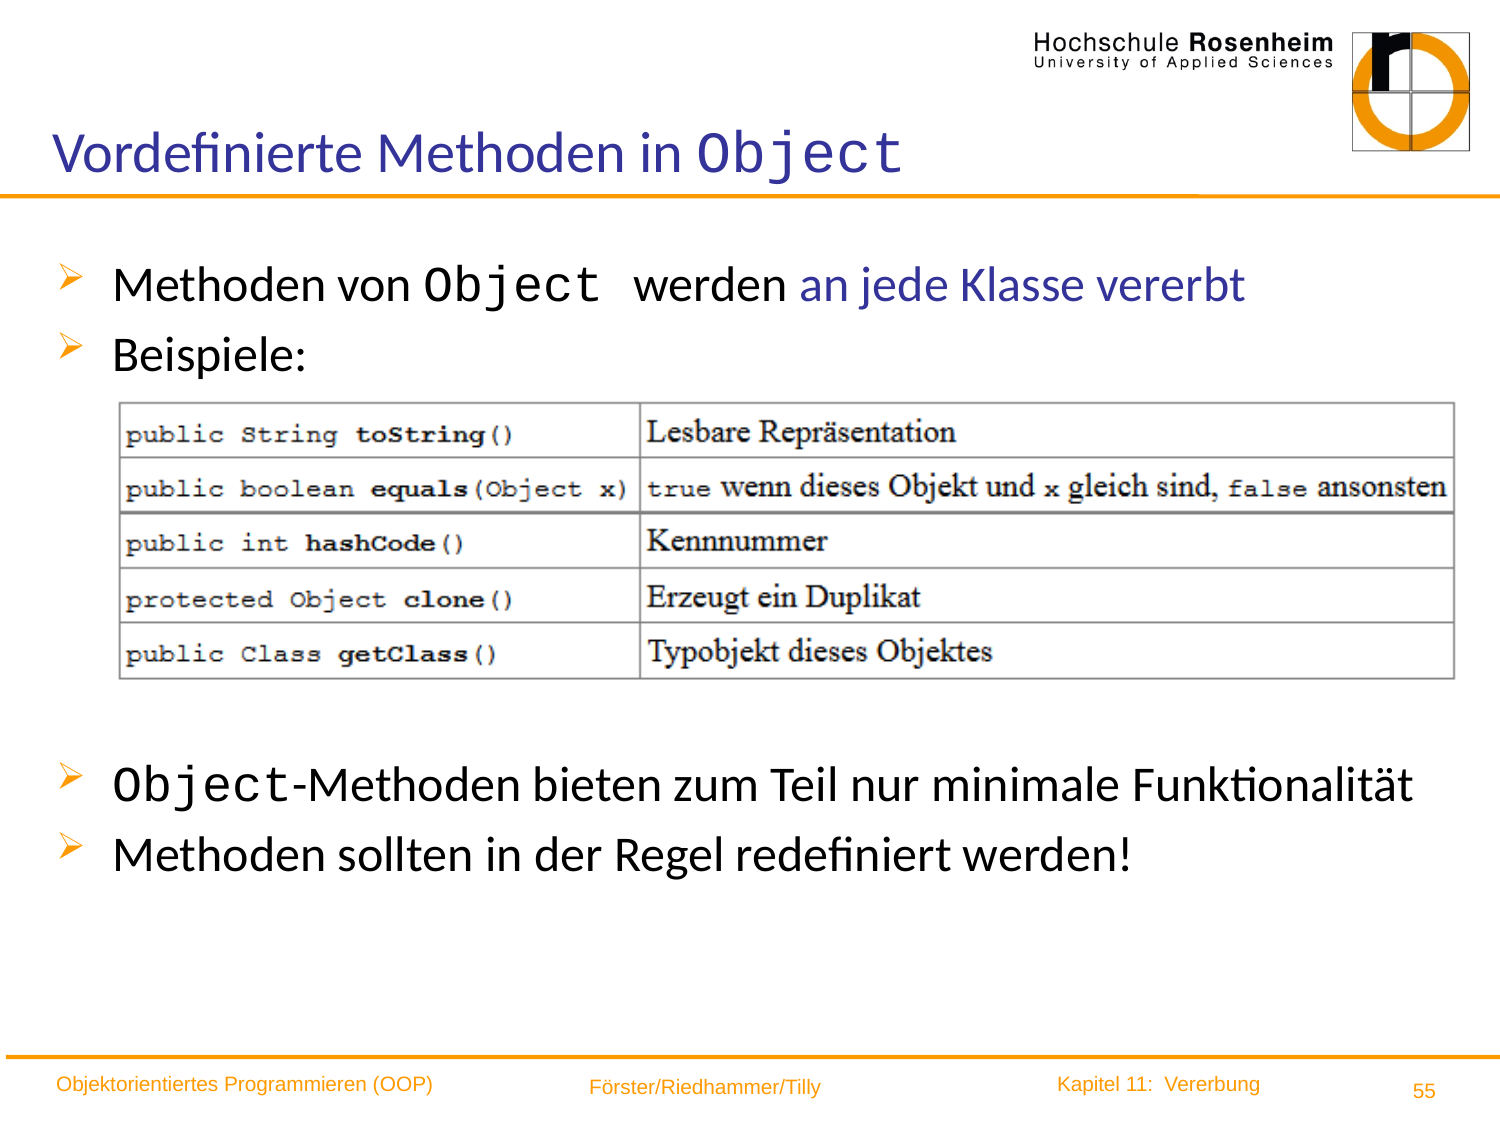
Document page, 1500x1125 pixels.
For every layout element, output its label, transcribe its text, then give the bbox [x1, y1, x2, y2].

picture [111, 396, 1459, 690]
list Methoden von Object werden an jede Klasse vererbt Beispiele: Object-Methoden bieten zum Teil nur minimale Funktionalität Methoden sollten in der Regel redefiniert werden! [41, 243, 1470, 1059]
title Vordefinierte Methoden in Object [52, 45, 940, 185]
picture [1033, 31, 1471, 153]
